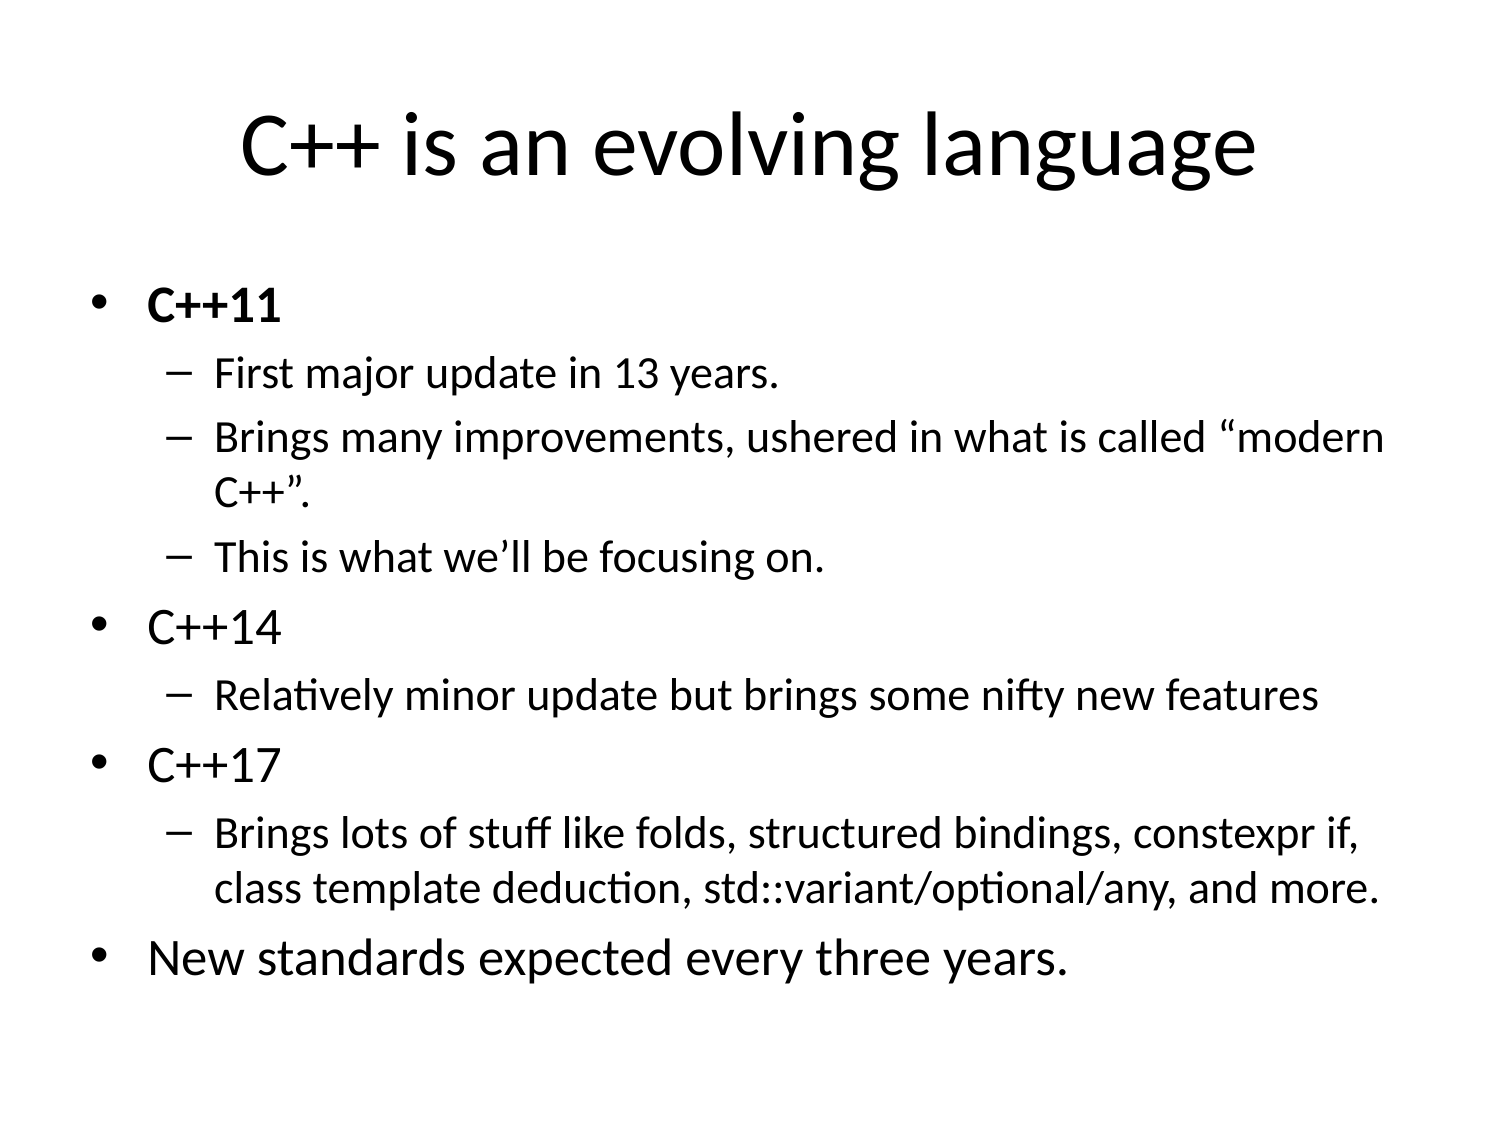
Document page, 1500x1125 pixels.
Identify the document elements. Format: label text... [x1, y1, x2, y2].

list C++11 First major update in 13 years. Brings many improvements, ushered in what is called “modern C++”. This is what we’ll be focusing on. C++14 Relatively minor update but brings some nifty new features C++17 Brings lots of stuff like folds, structured bindings, constexpr if, class template deduction, std::variant/optional/any, and more. New standards expected every three years. [75, 262, 1425, 1005]
title C++ is an evolving language [75, 45, 1425, 233]
